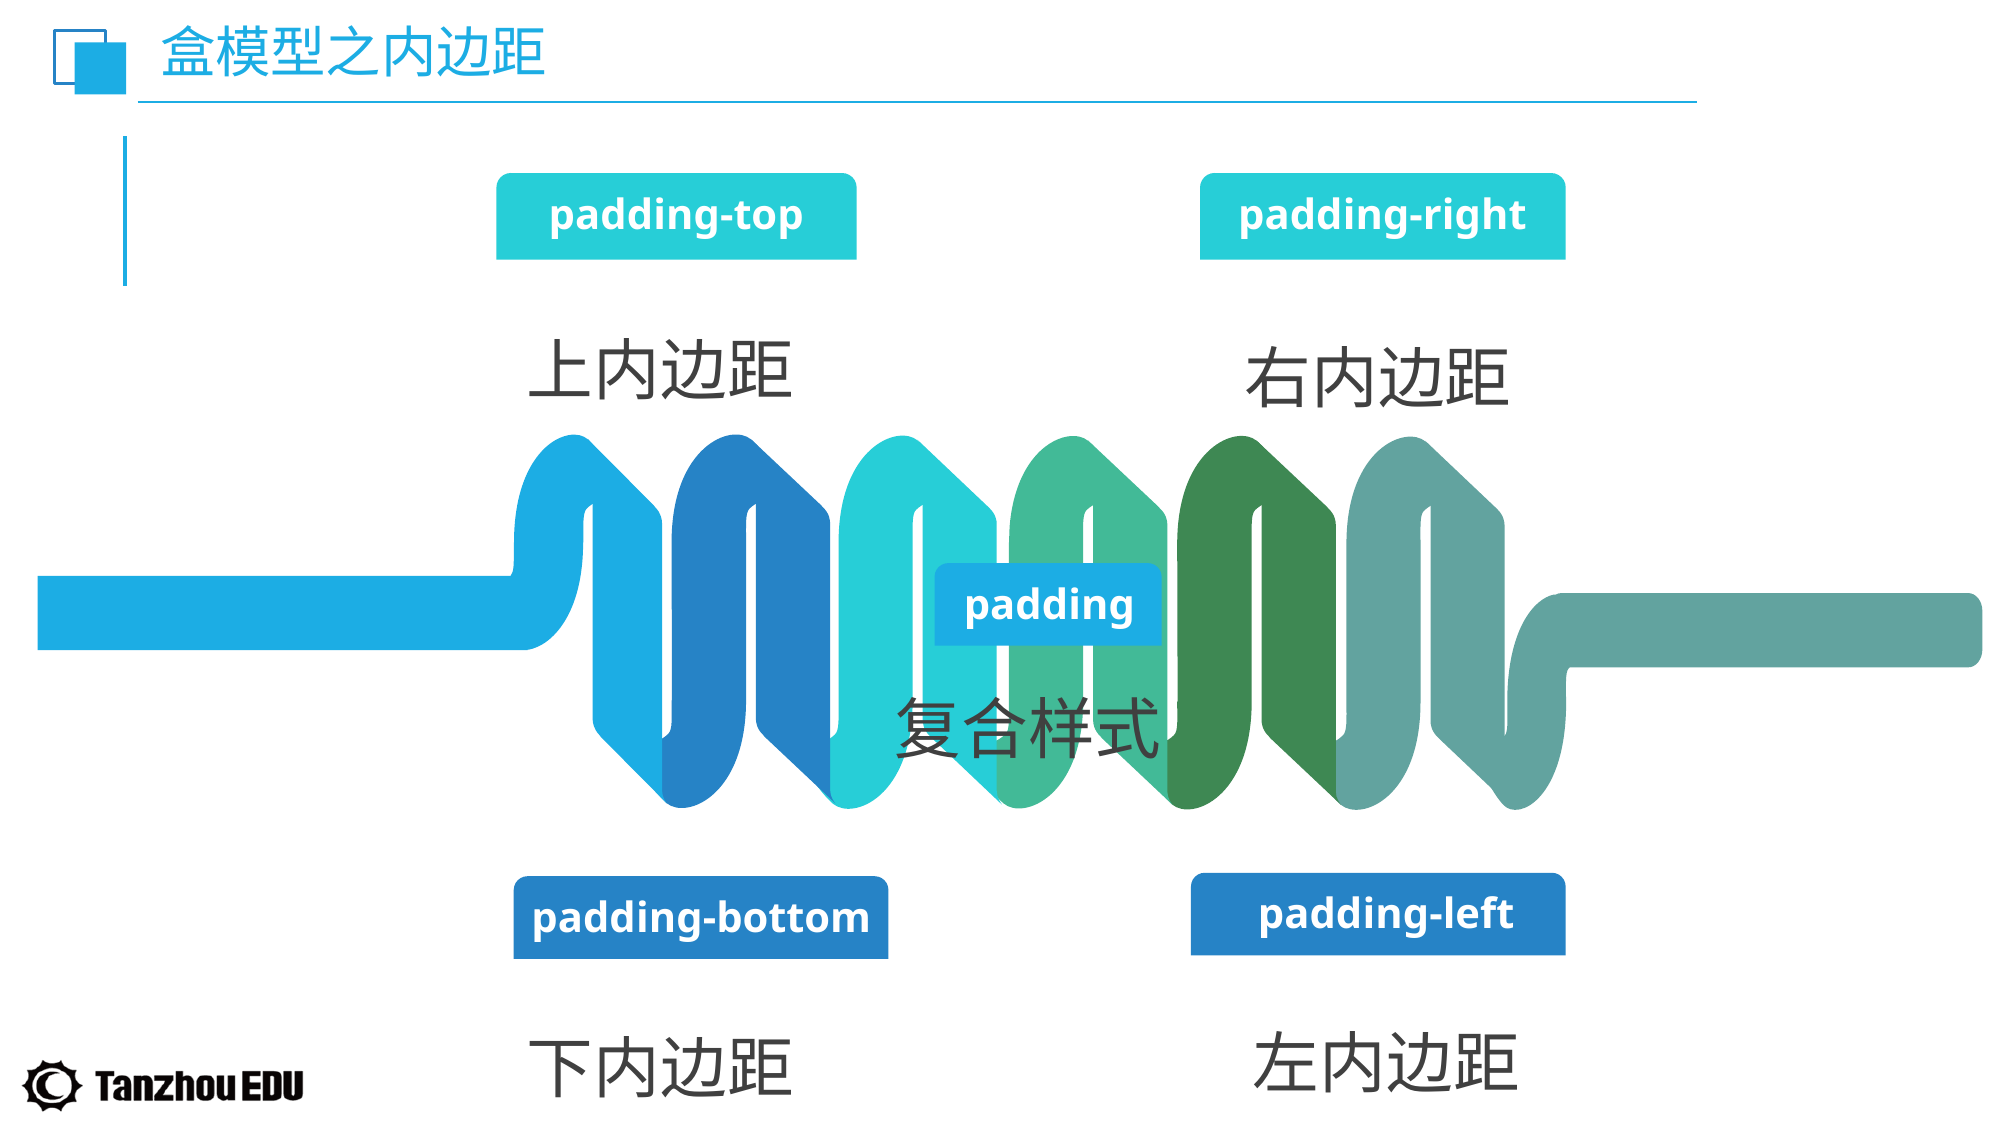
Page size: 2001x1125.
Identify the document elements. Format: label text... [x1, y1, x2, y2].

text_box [1009, 655, 1173, 809]
text_box 左内边距 [1189, 989, 1583, 1109]
text_box 下内边距 [463, 994, 857, 1113]
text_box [934, 562, 1205, 646]
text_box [1009, 435, 1173, 558]
text_box 盒模型之内边距 [149, 27, 740, 83]
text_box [1166, 172, 1566, 260]
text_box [463, 172, 857, 260]
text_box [840, 423, 1003, 821]
picture [2, 1031, 328, 1125]
text_box 右内边距 [1181, 304, 1575, 423]
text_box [37, 434, 668, 804]
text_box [496, 875, 907, 959]
text_box [1516, 593, 1983, 810]
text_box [1138, 424, 1342, 822]
text_box 上内边距 [463, 296, 857, 416]
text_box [1346, 424, 1511, 822]
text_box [632, 422, 836, 820]
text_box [1190, 872, 1574, 956]
